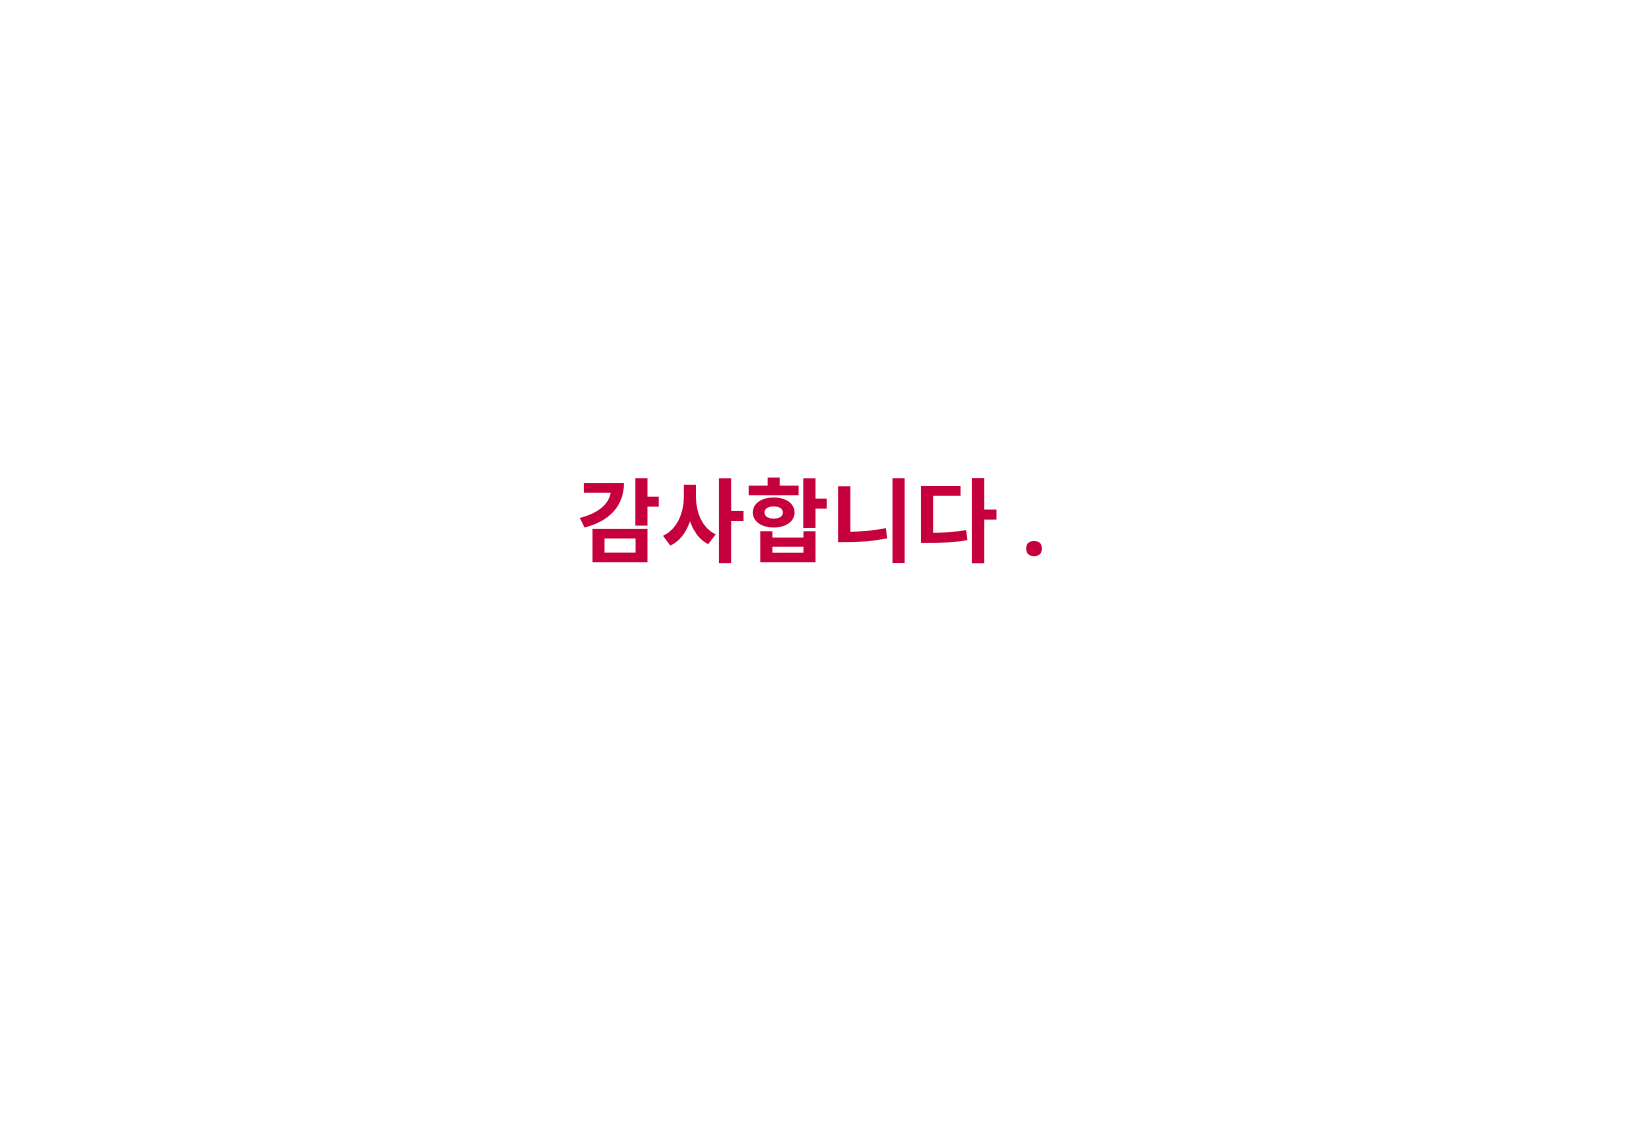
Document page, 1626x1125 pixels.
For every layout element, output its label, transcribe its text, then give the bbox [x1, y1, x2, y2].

text_box 감사합니다. [517, 456, 1108, 581]
